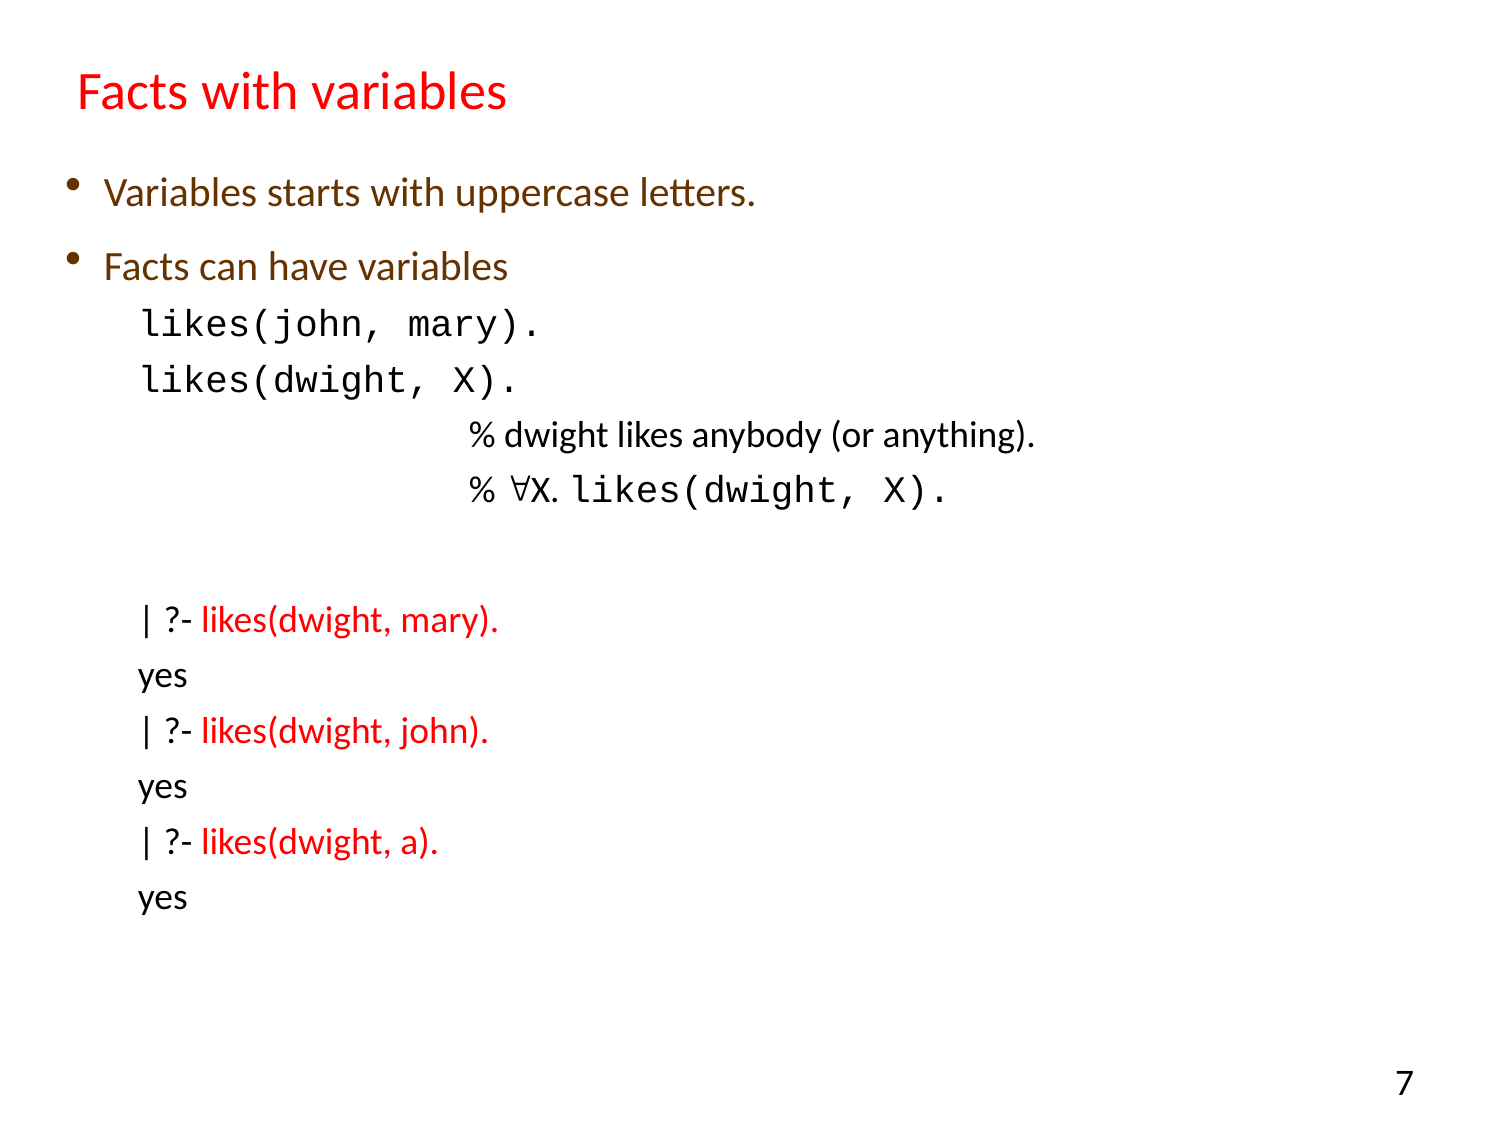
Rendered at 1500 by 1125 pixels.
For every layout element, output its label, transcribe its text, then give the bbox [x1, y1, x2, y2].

slide_number 7 [1287, 1049, 1438, 1101]
list Variables starts with uppercase letters. Facts can have variables likes(john, mary). likes(dwight, X). % dwight likes anybody (or anything). % X. likes(dwight, X). | ?- likes(dwight, mary). yes | ?- likes(dwight, john). yes | ?- likes(dwight, a). yes [49, 162, 1426, 1013]
title Facts with variables [62, 49, 1426, 126]
